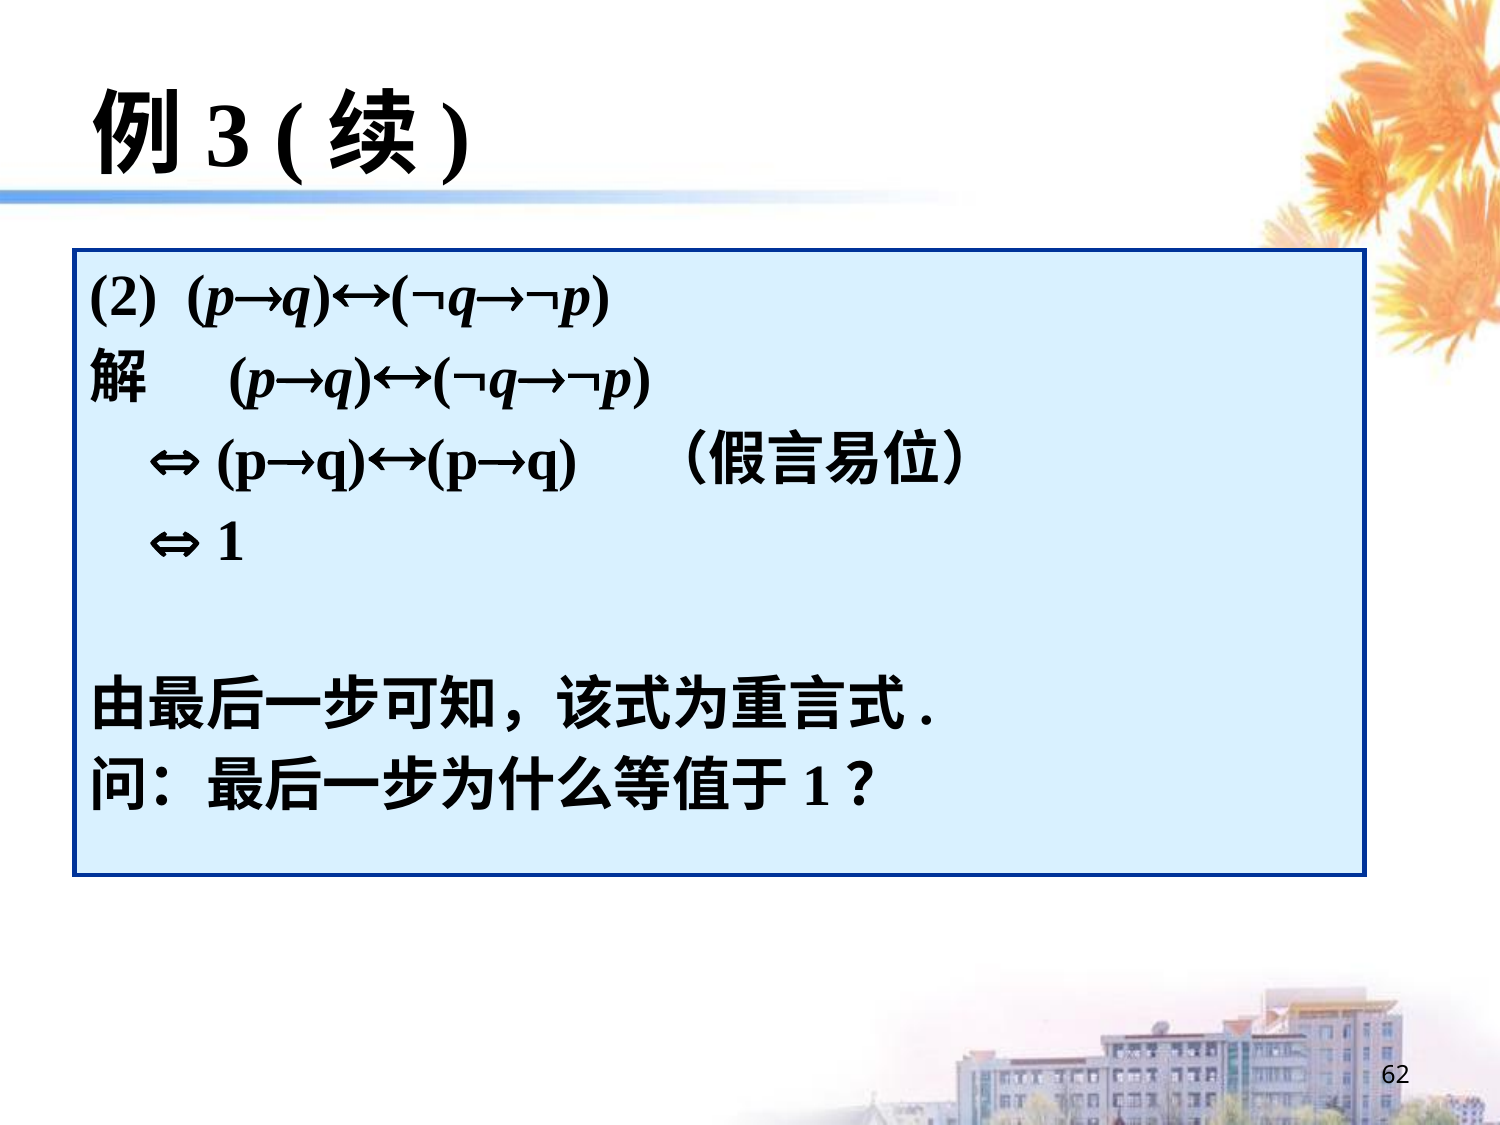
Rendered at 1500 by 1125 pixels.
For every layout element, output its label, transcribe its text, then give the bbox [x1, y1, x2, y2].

list (2) (pq)(qp) 解 (pq)(qp)  (pq)(pq) （假言易位）  1 由最后一步可知，该式为重言式. 问：最后一步为什么等值于1？ [74, 249, 1365, 875]
title 例3 (续) [76, 54, 1427, 205]
slide_number 62 [1074, 1024, 1426, 1101]
picture [0, 0, 1500, 1125]
